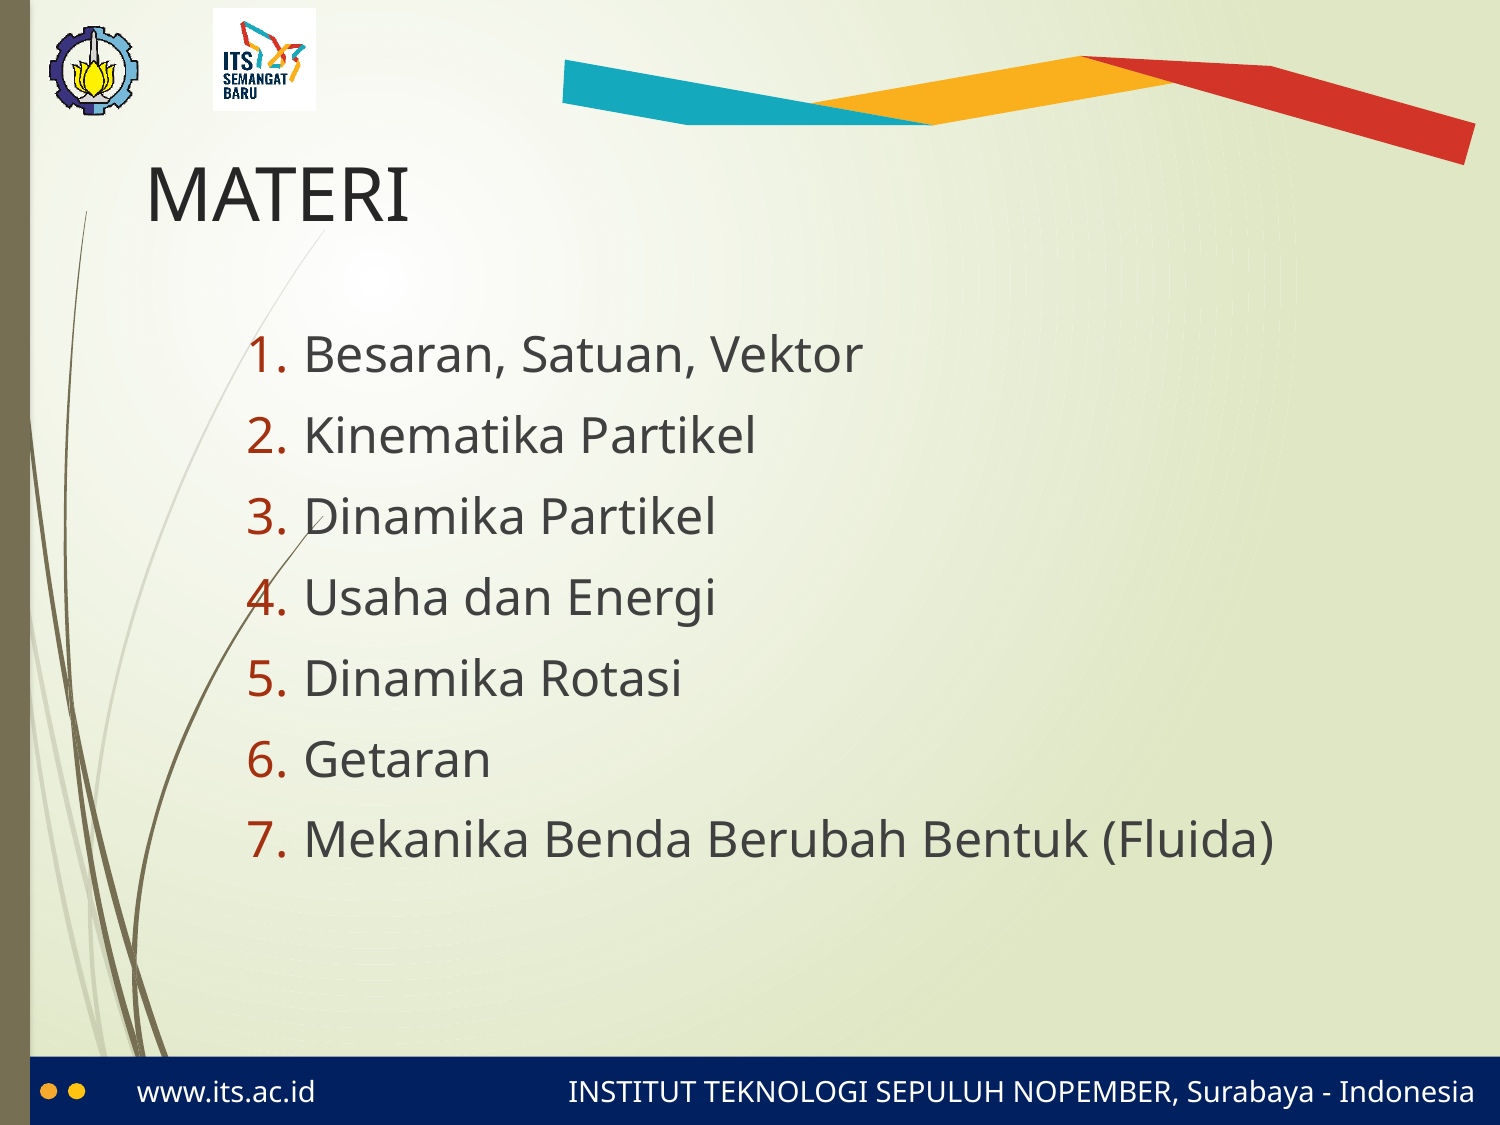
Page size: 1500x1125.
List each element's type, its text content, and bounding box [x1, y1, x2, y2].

picture [213, 8, 317, 111]
text_box www.its.ac.id [122, 1065, 366, 1116]
picture [520, 0, 1500, 288]
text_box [39, 1082, 86, 1100]
title MATERI [129, 138, 1405, 339]
text_box [29, 1055, 1500, 1125]
picture [48, 25, 139, 116]
list Besaran, Satuan, Vektor Kinematika Partikel Dinamika Partikel Usaha dan Energi Dinamika Rotasi Getaran Mekanika Benda Berubah Bentuk (Fluida) [231, 315, 1359, 945]
text_box INSTITUT TEKNOLOGI SEPULUH NOPEMBER, Surabaya - Indonesia [402, 1065, 1491, 1116]
